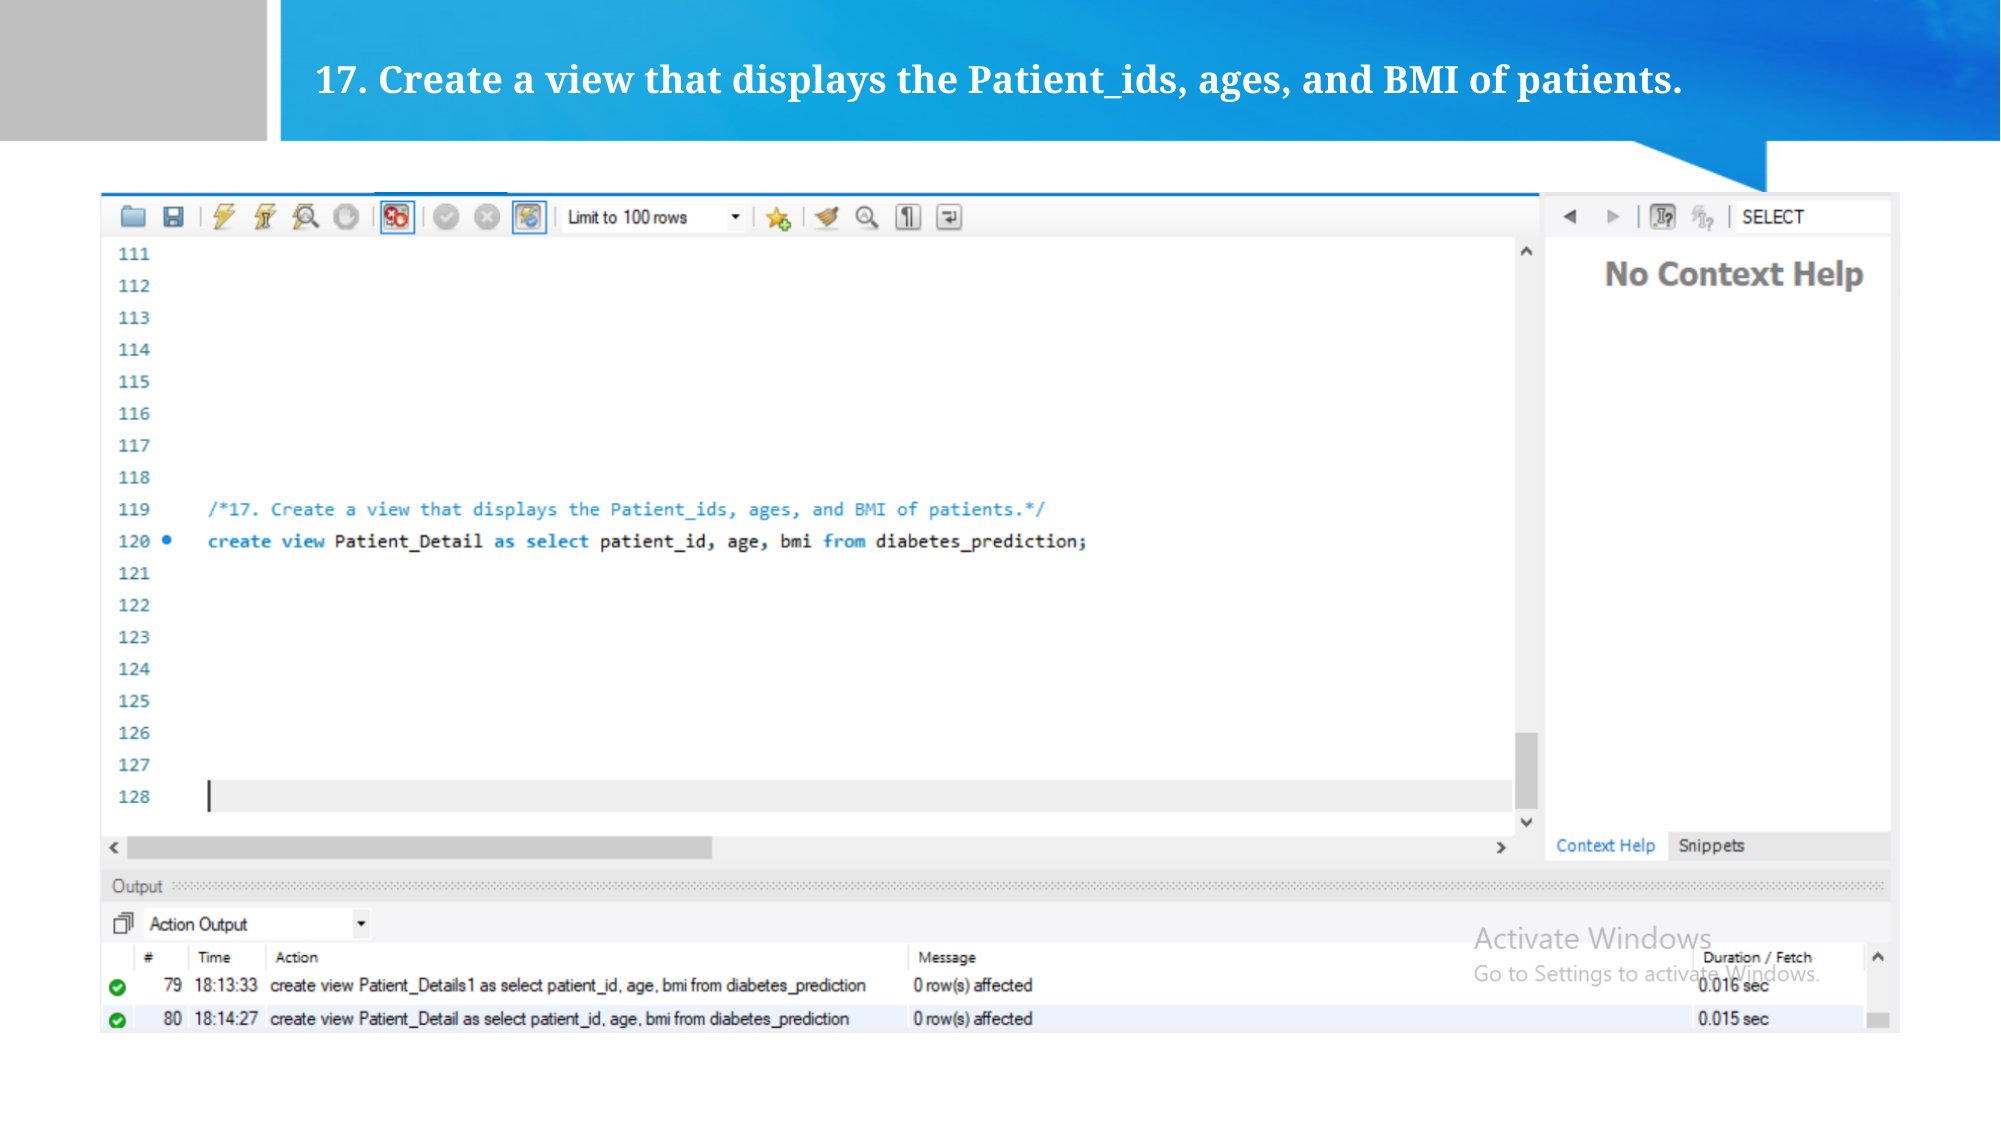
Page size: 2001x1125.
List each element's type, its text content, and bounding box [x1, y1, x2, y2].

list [100, 192, 1900, 1033]
picture [0, 0, 2000, 1125]
title 17. Create a view that displays the Patient_ids, ages, and BMI of patients. [99, 30, 1901, 127]
